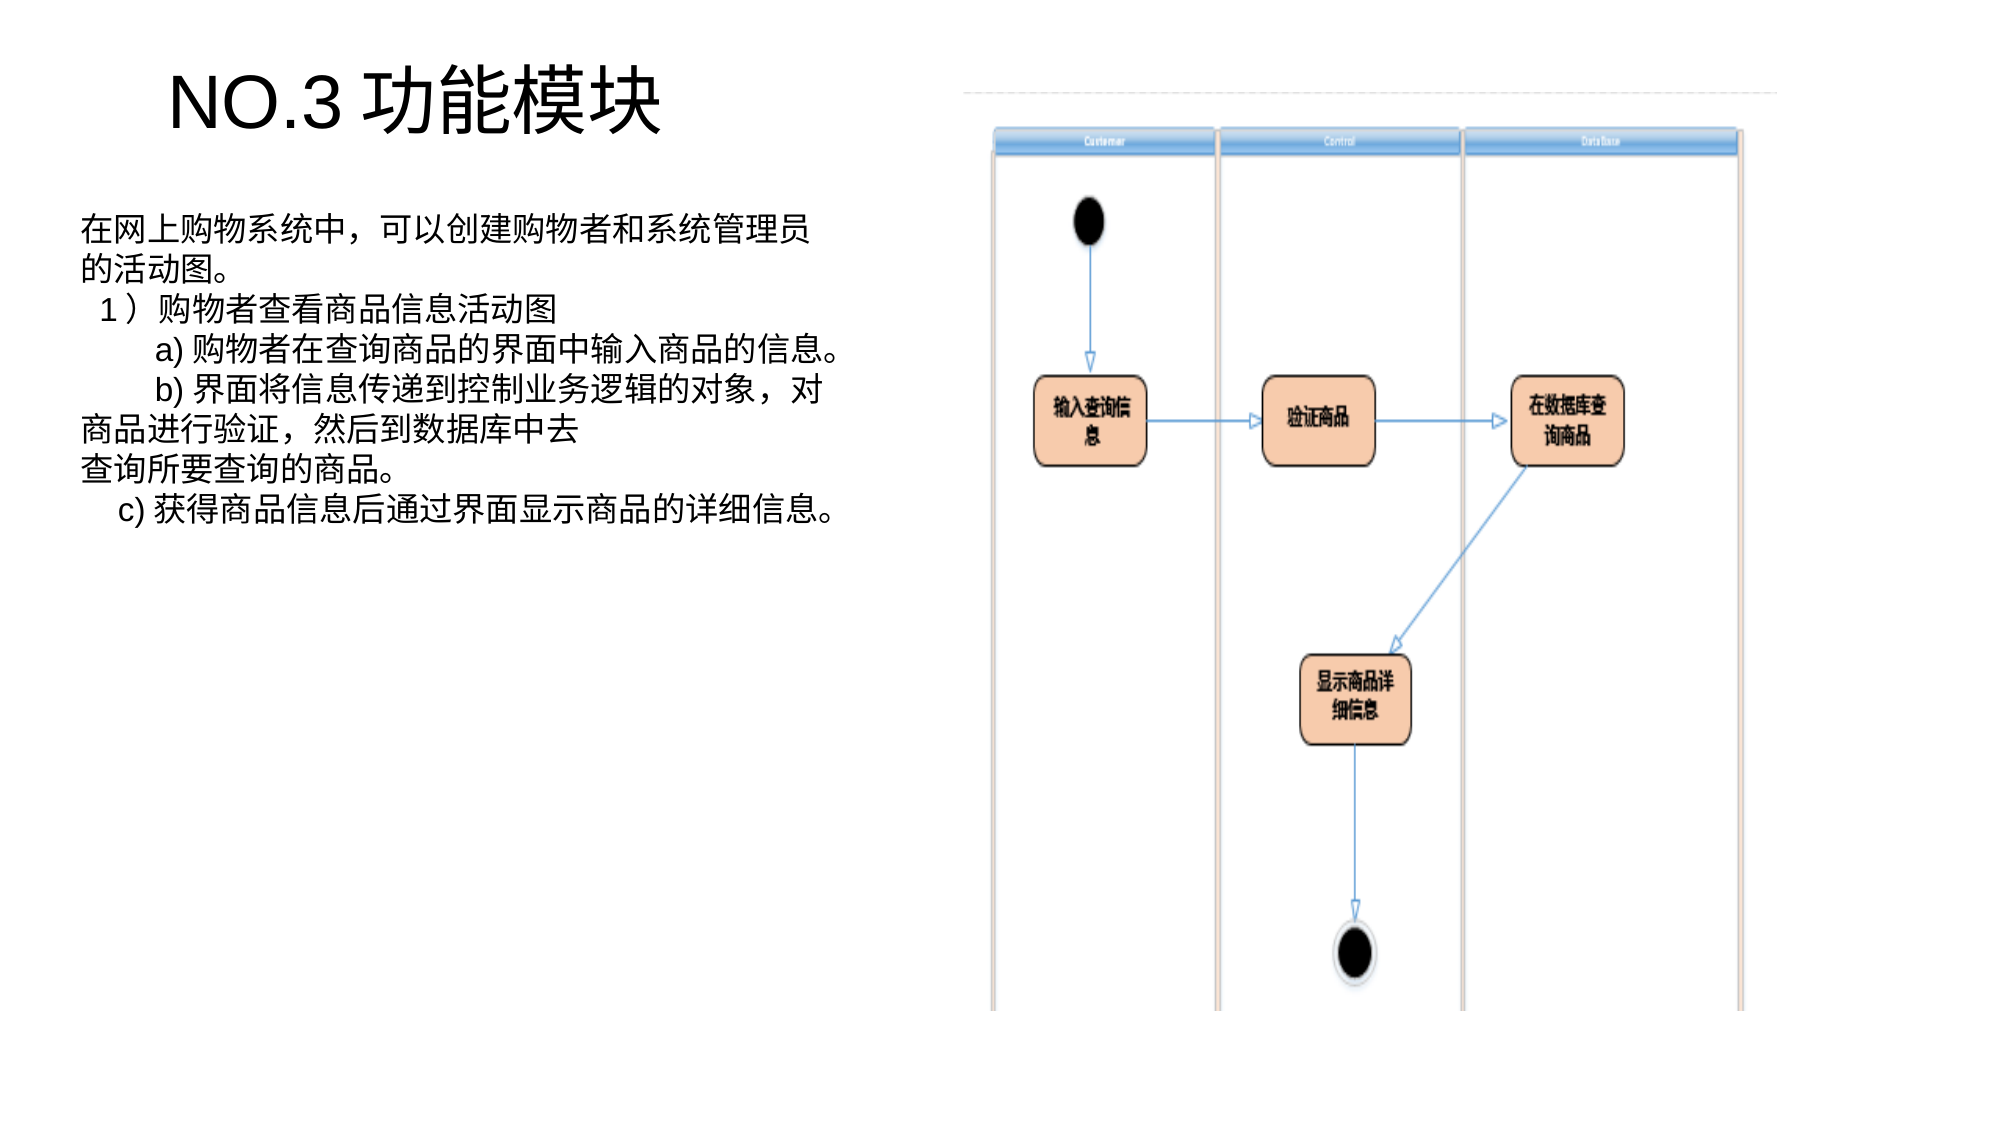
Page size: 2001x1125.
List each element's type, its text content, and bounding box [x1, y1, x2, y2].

picture [963, 92, 1777, 1011]
text_box 在网上购物系统中，可以创建购物者和系统管理员的活动图。 1）购物者查看商品信息活动图 a)购物者在查询商品的界面中输入商品的信息。 b)界面将信息传递到控制业务逻辑的对象，对商品进行验证，然后到数据库中去 查询所要查询的商品。 c)获得商品信息后通过界面显示商品的详细信息。 [66, 200, 852, 536]
title NO.3功能模块 [152, 55, 766, 153]
